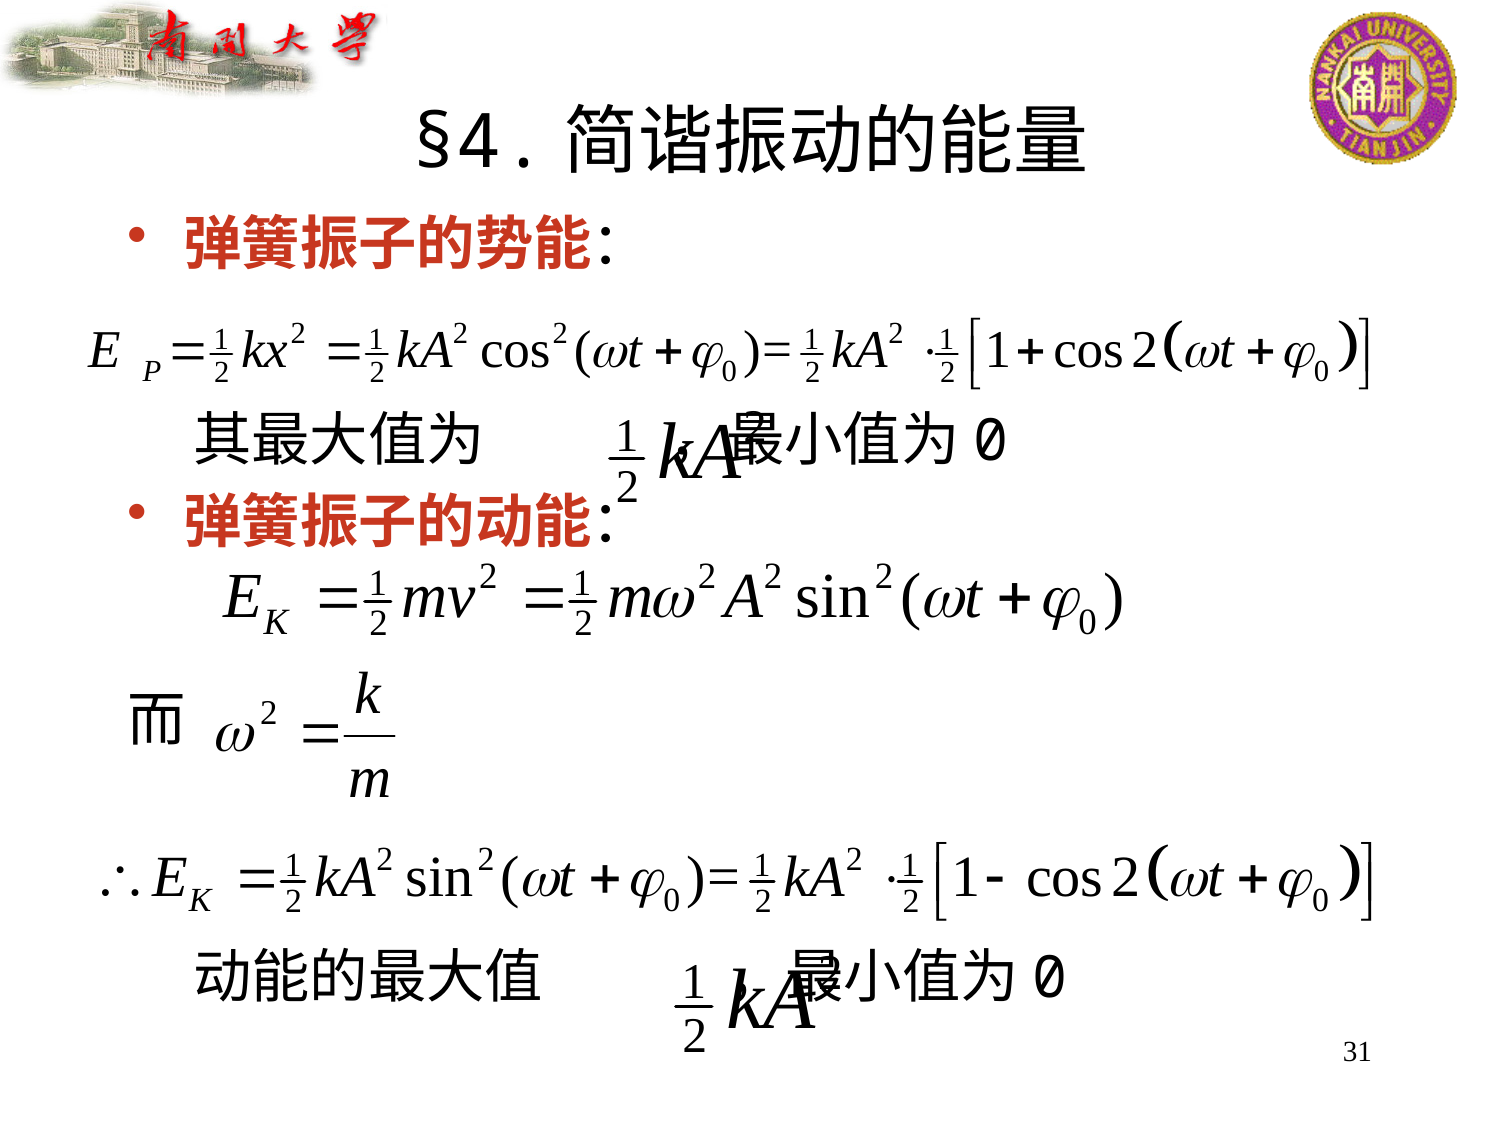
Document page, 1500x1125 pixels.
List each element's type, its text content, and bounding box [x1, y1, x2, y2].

list 弹簧振子的势能： 其最大值为 ，最小值为0 弹簧振子的动能： 而 动能的最大值 ，最小值为0 [112, 410, 1388, 826]
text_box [661, 935, 861, 1072]
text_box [596, 391, 784, 520]
list 弹簧振子的势能： 其最大值为 ，最小值为0 弹簧振子的动能： 而 动能的最大值 ，最小值为0 [112, 198, 1388, 303]
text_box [95, 827, 1393, 936]
list 弹簧振子的势能： 其最大值为 ，最小值为0 弹簧振子的动能： 而 动能的最大值 ，最小值为0 [112, 944, 656, 1001]
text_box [211, 547, 1139, 650]
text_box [78, 305, 1391, 404]
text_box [206, 656, 407, 811]
picture [0, 0, 388, 100]
title §4.简谐振动的能量 [112, 99, 1388, 176]
list 弹簧振子的势能： 其最大值为 ，最小值为0 弹簧振子的动能： 而 动能的最大值 ，最小值为0 [866, 944, 1388, 1001]
picture [1262, 0, 1500, 178]
slide_number 31 [1074, 1024, 1388, 1101]
